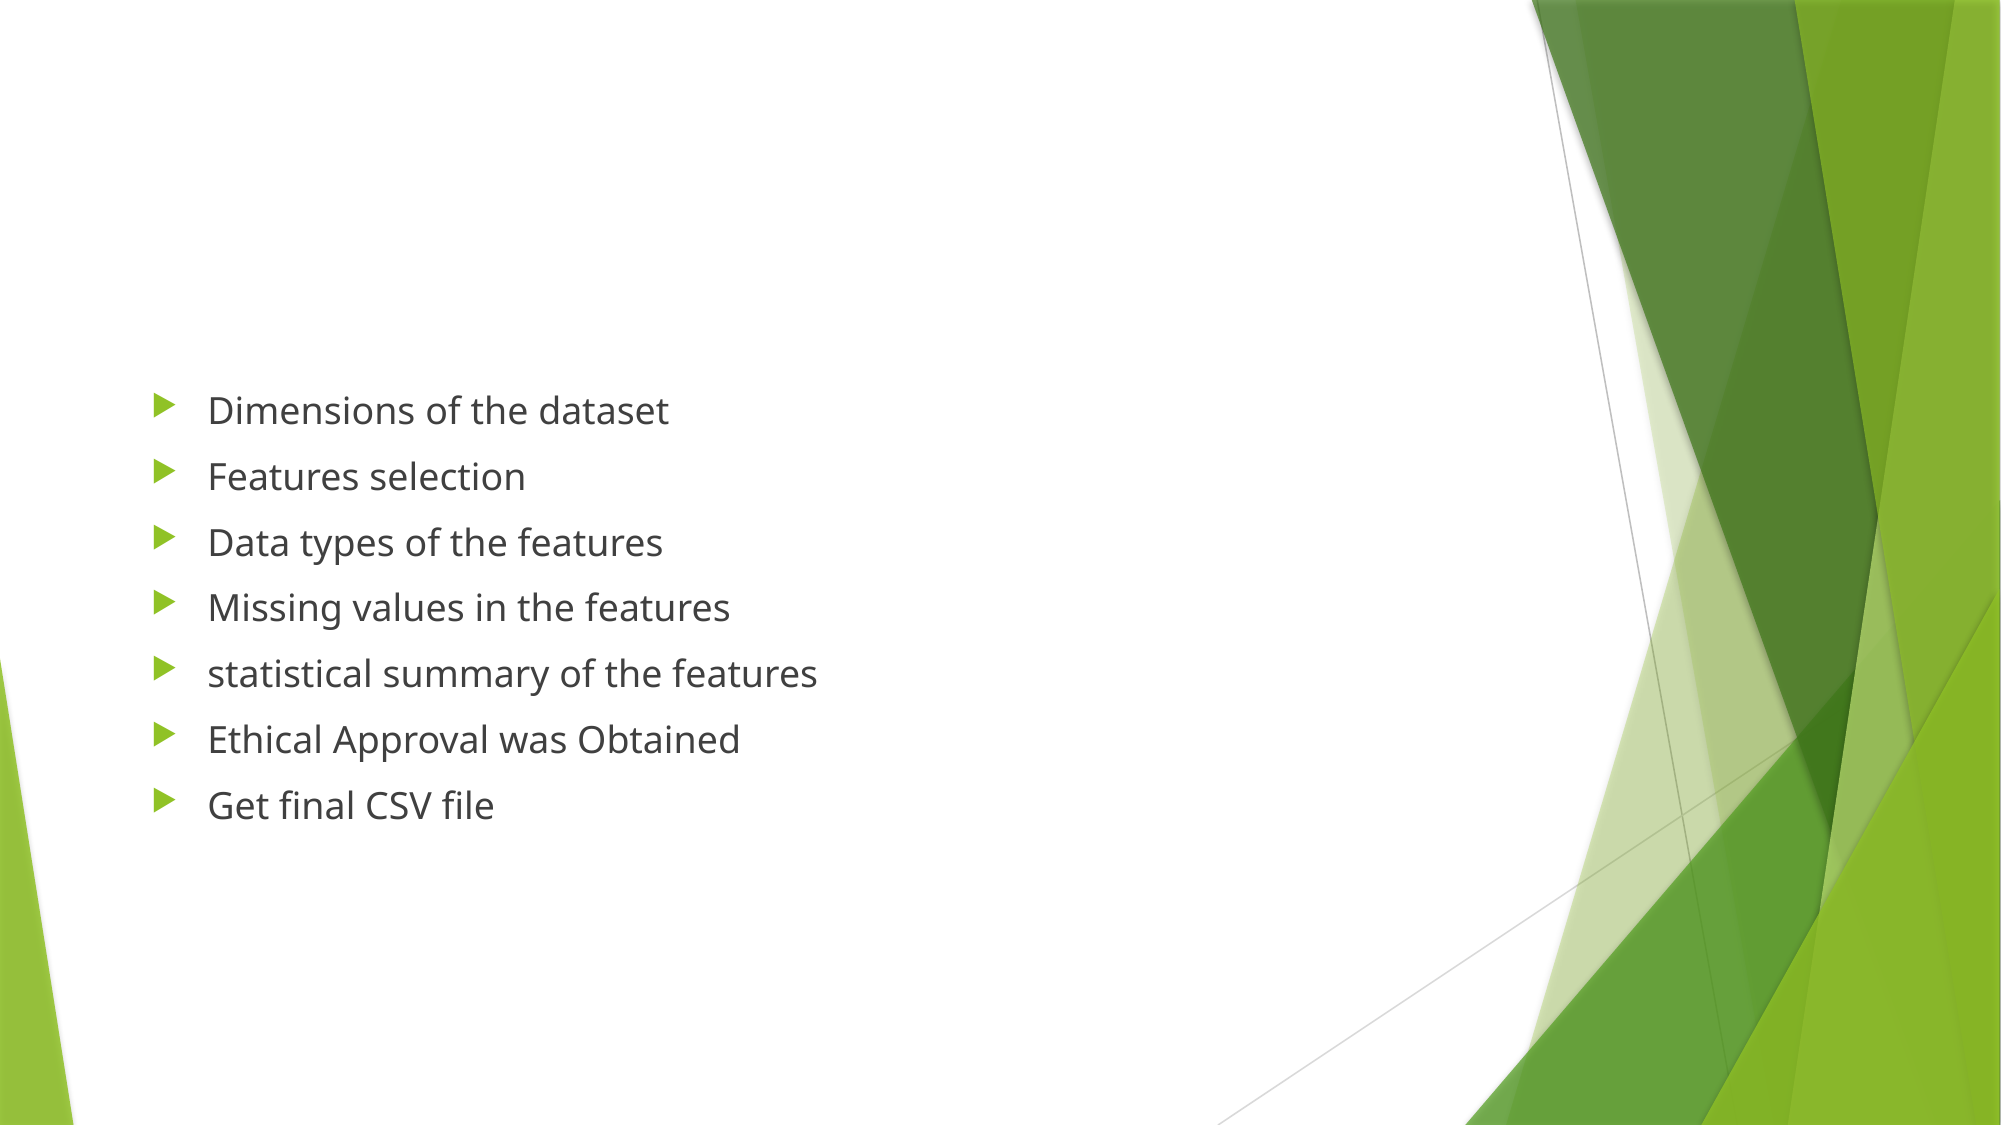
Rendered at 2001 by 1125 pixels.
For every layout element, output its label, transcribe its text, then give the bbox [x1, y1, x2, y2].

text_box Dimensions of the dataset Features selection Data types of the features Missing values in the features statistical summary of the features Ethical Approval was Obtained Get final CSV file [136, 379, 1547, 1016]
